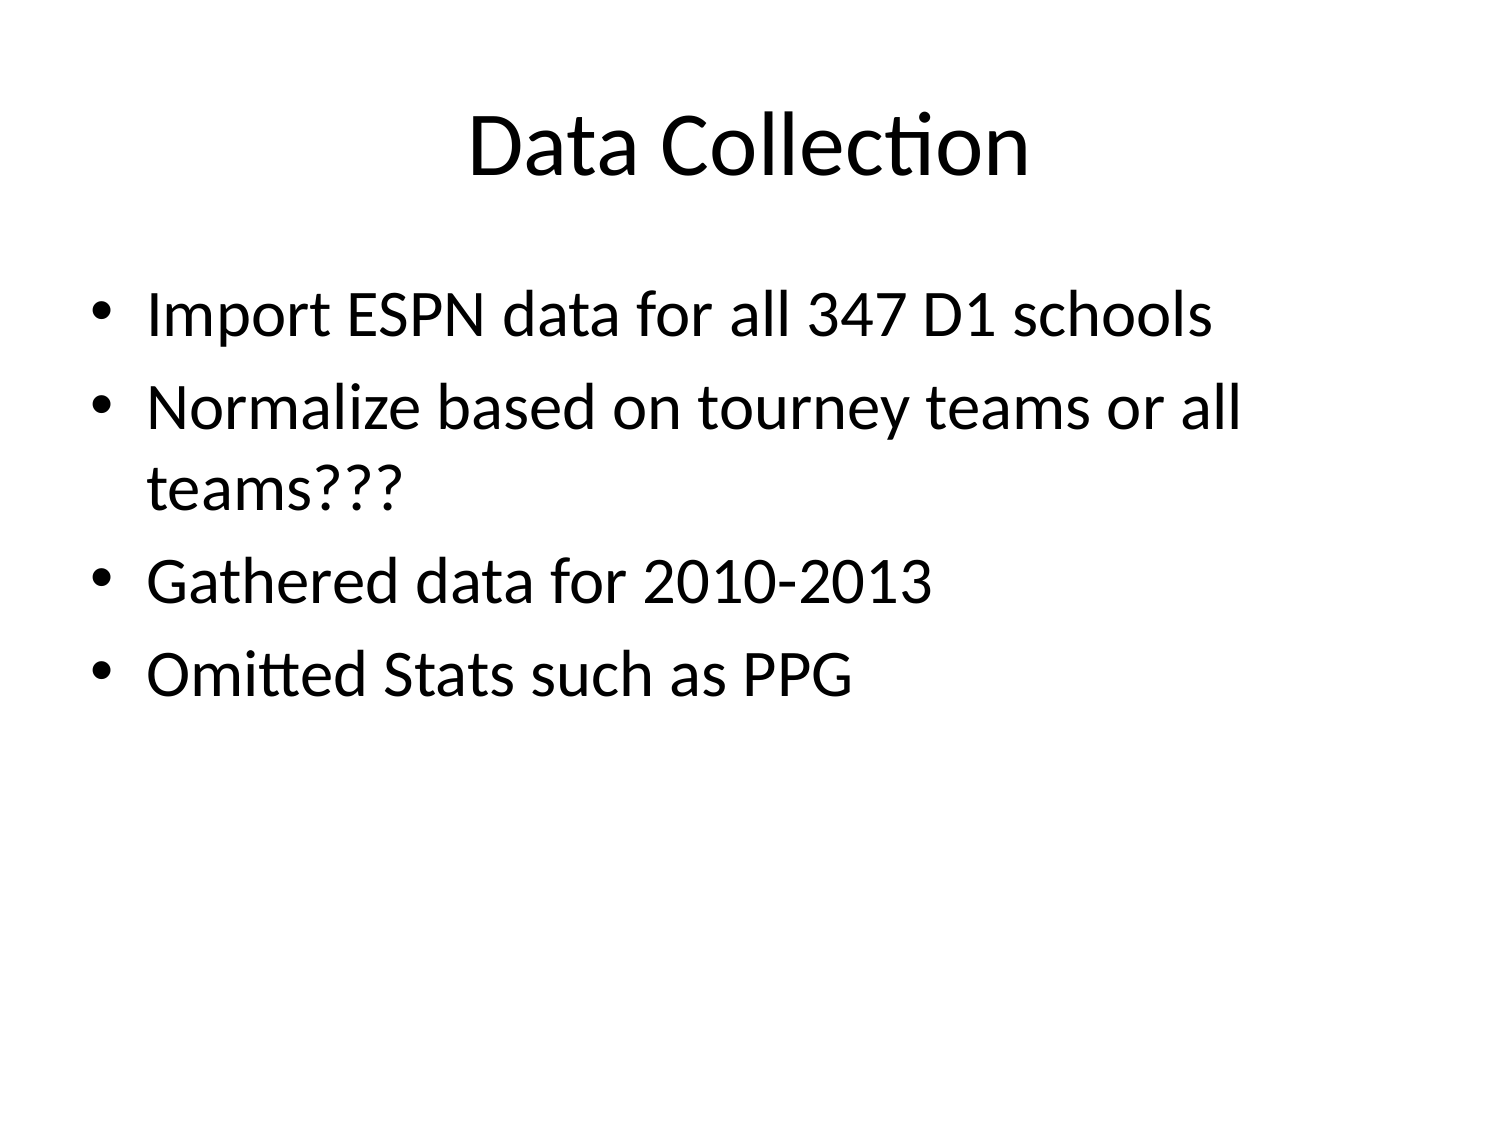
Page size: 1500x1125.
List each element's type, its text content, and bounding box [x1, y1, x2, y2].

title Data Collection [75, 45, 1425, 233]
list Import ESPN data for all 347 D1 schools Normalize based on tourney teams or all teams??? Gathered data for 2010-2013 Omitted Stats such as PPG [75, 262, 1425, 1005]
